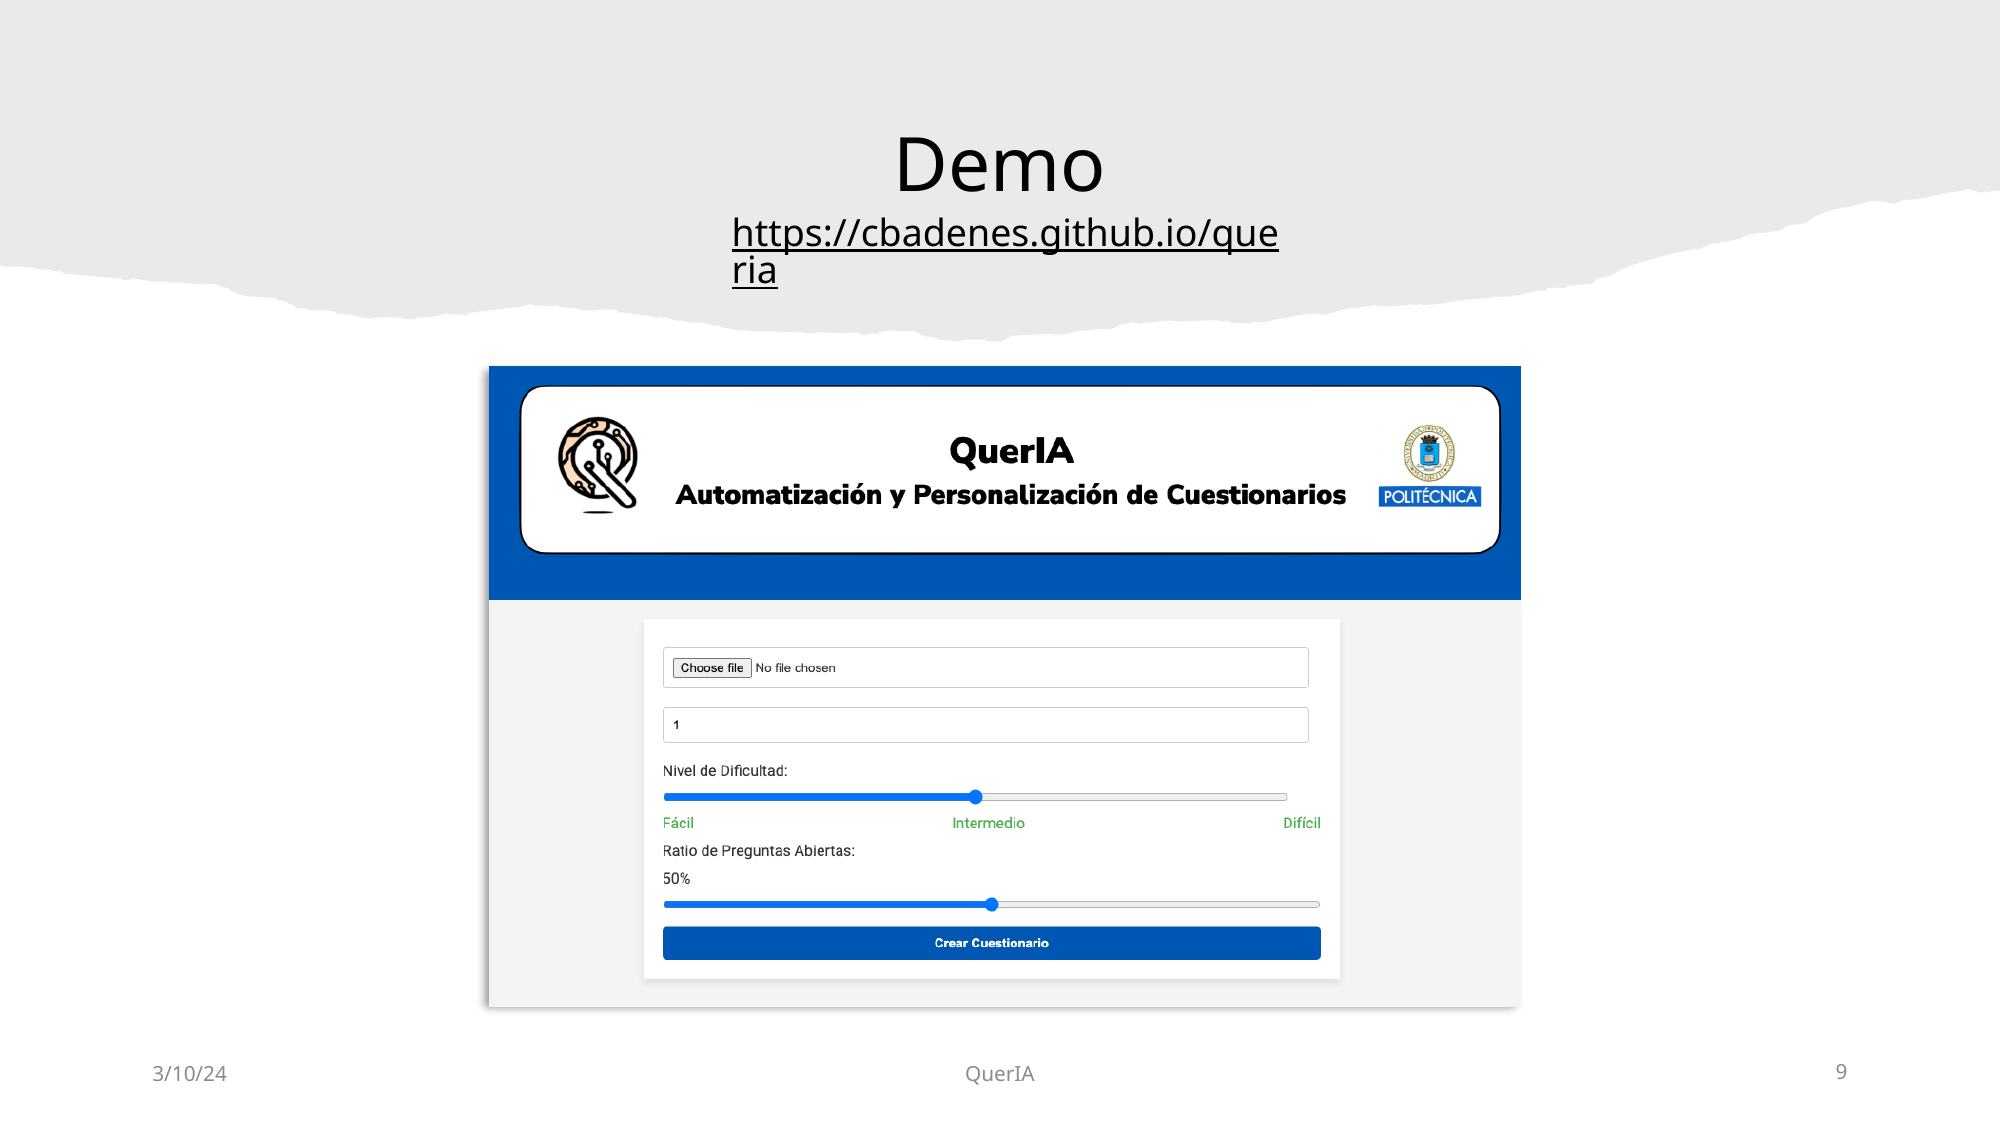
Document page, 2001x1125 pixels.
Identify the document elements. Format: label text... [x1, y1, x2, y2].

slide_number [137, 1042, 588, 1103]
title Demo [135, 81, 1865, 216]
picture [489, 366, 1521, 1007]
footer QuerIA [662, 1042, 1338, 1103]
text_box [0, 0, 2000, 344]
text_box [0, 191, 2000, 1125]
text_box https://cbadenes.github.io/queria [716, 201, 1298, 313]
slide_number 9 [1412, 1042, 1863, 1103]
